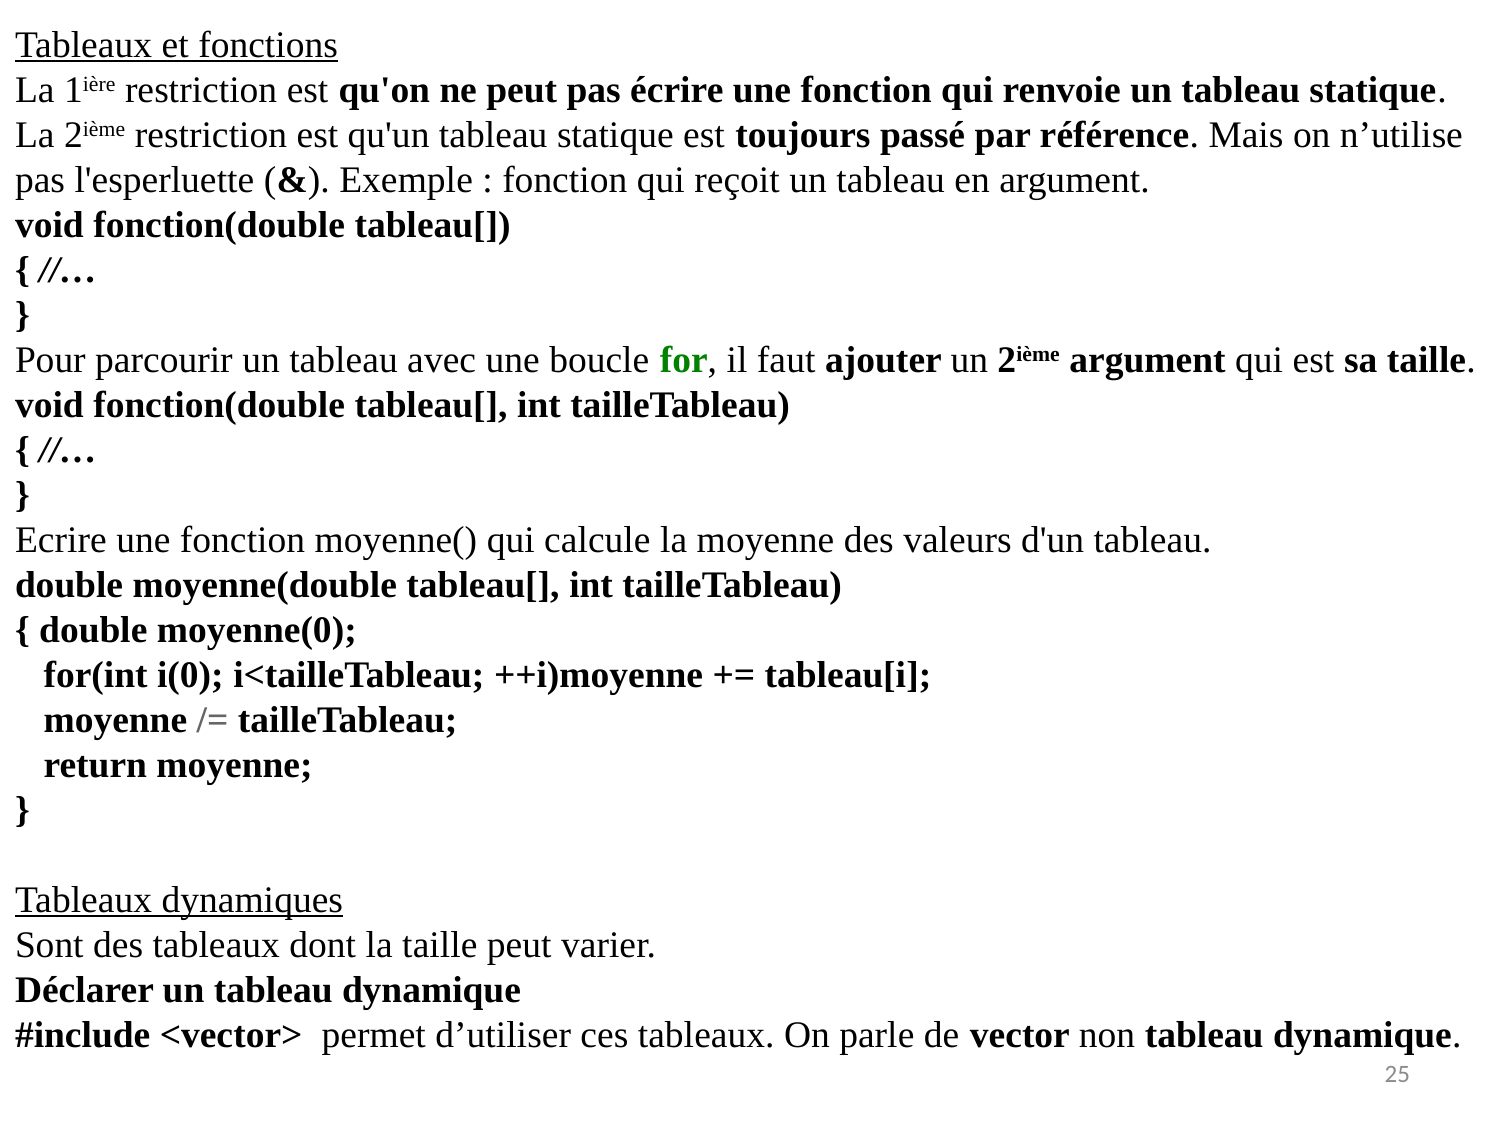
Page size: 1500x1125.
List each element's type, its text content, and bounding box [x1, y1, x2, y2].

text_box Tableaux et fonctions La 1ière restriction est qu'on ne peut pas écrire une fonction qui renvoie un tableau statique. La 2ième restriction est qu'un tableau statique est toujours passé par référence. Mais on n’utilise pas l'esperluette (&). Exemple : fonction qui reçoit un tableau en argument. void fonction(double tableau[]) { //… } Pour parcourir un tableau avec une boucle for, il faut ajouter un 2ième argument qui est sa taille. void fonction(double tableau[], int tailleTableau) { //… } Ecrire une fonction moyenne() qui calcule la moyenne des valeurs d'un tableau. double moyenne(double tableau[], int tailleTableau) { double moyenne(0); for(int i(0); i<tailleTableau; ++i)moyenne += tableau[i]; moyenne /= tailleTableau; return moyenne; } Tableaux dynamiques Sont des tableaux dont la taille peut varier. Déclarer un tableau dynamique #include <vector> permet d’utiliser ces tableaux. On parle de vector non tableau dynamique. [0, 12, 1500, 1063]
slide_number 25 [1074, 1063, 1425, 1103]
